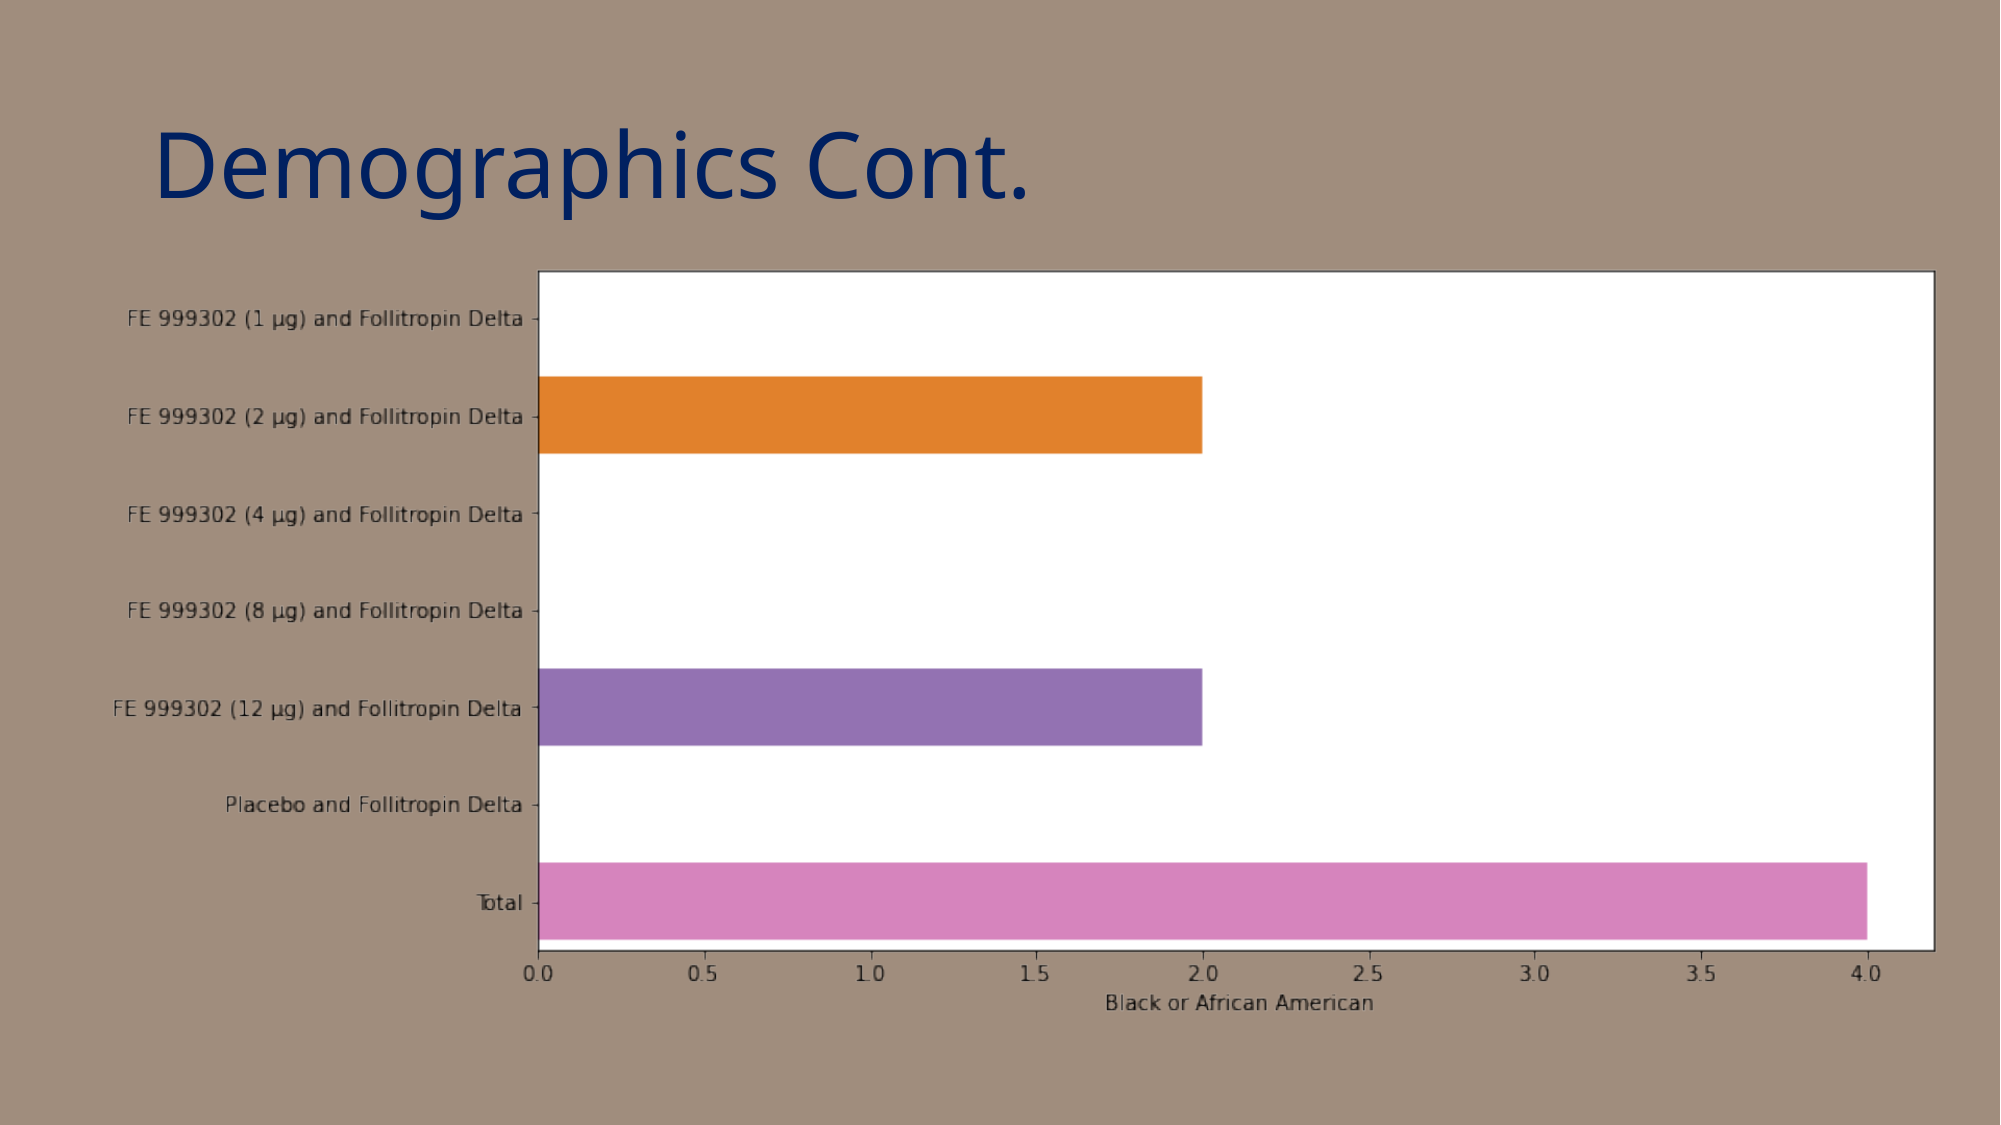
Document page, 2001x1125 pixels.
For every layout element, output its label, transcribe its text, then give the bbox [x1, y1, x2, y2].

picture [98, 256, 1947, 1030]
title Demographics Cont. [137, 59, 1863, 256]
